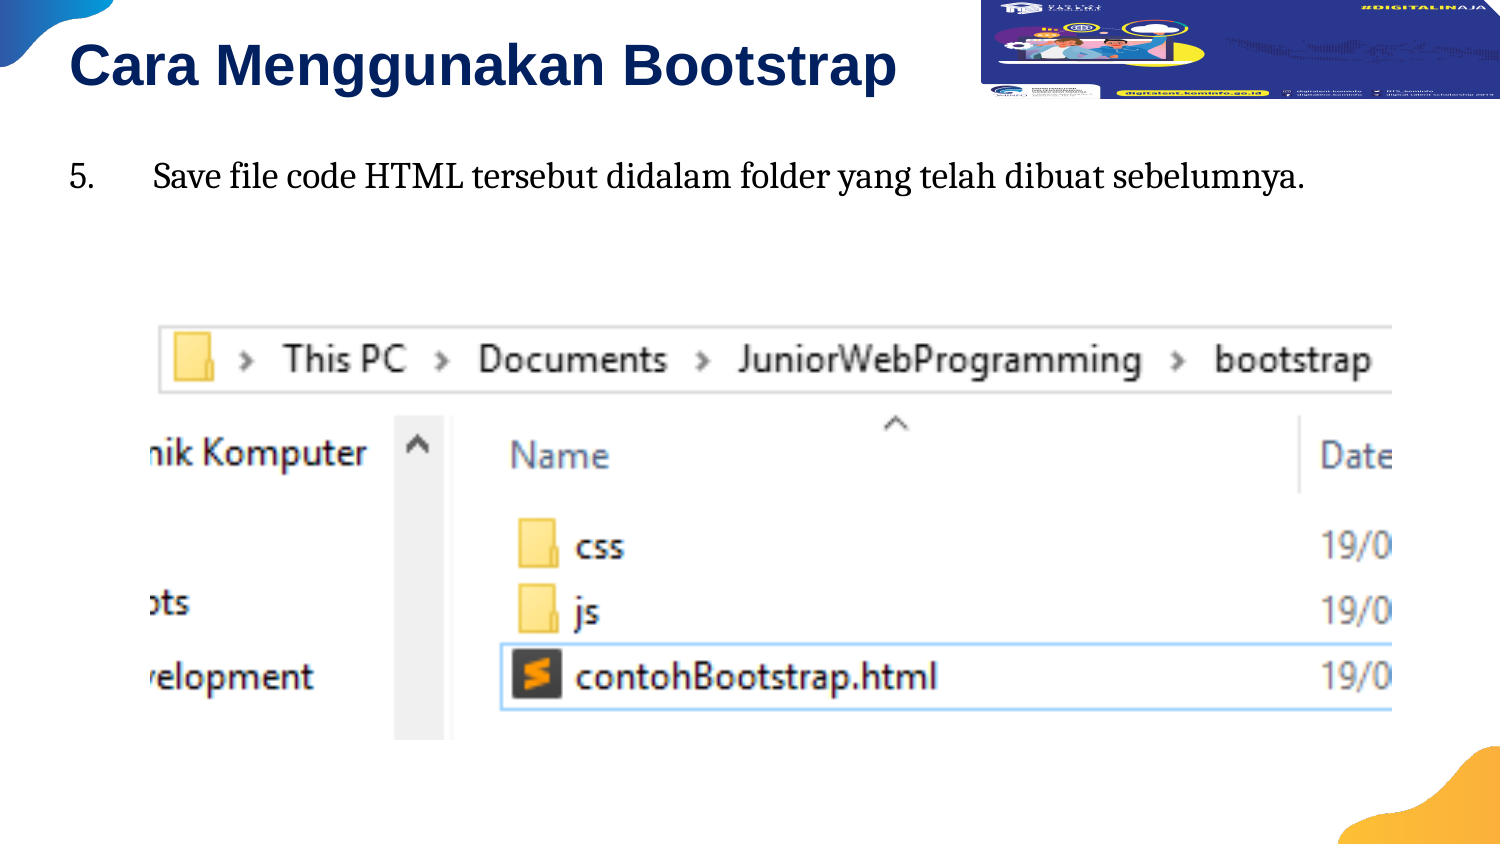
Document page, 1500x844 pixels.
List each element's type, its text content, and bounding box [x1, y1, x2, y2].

picture [0, 0, 115, 73]
picture [980, 0, 1500, 100]
picture [149, 314, 1500, 844]
text_box Cara Menggunakan Bootstrap [54, 19, 982, 143]
text_box Save file code HTML tersebut didalam folder yang telah dibuat sebelumnya. [54, 143, 1443, 204]
